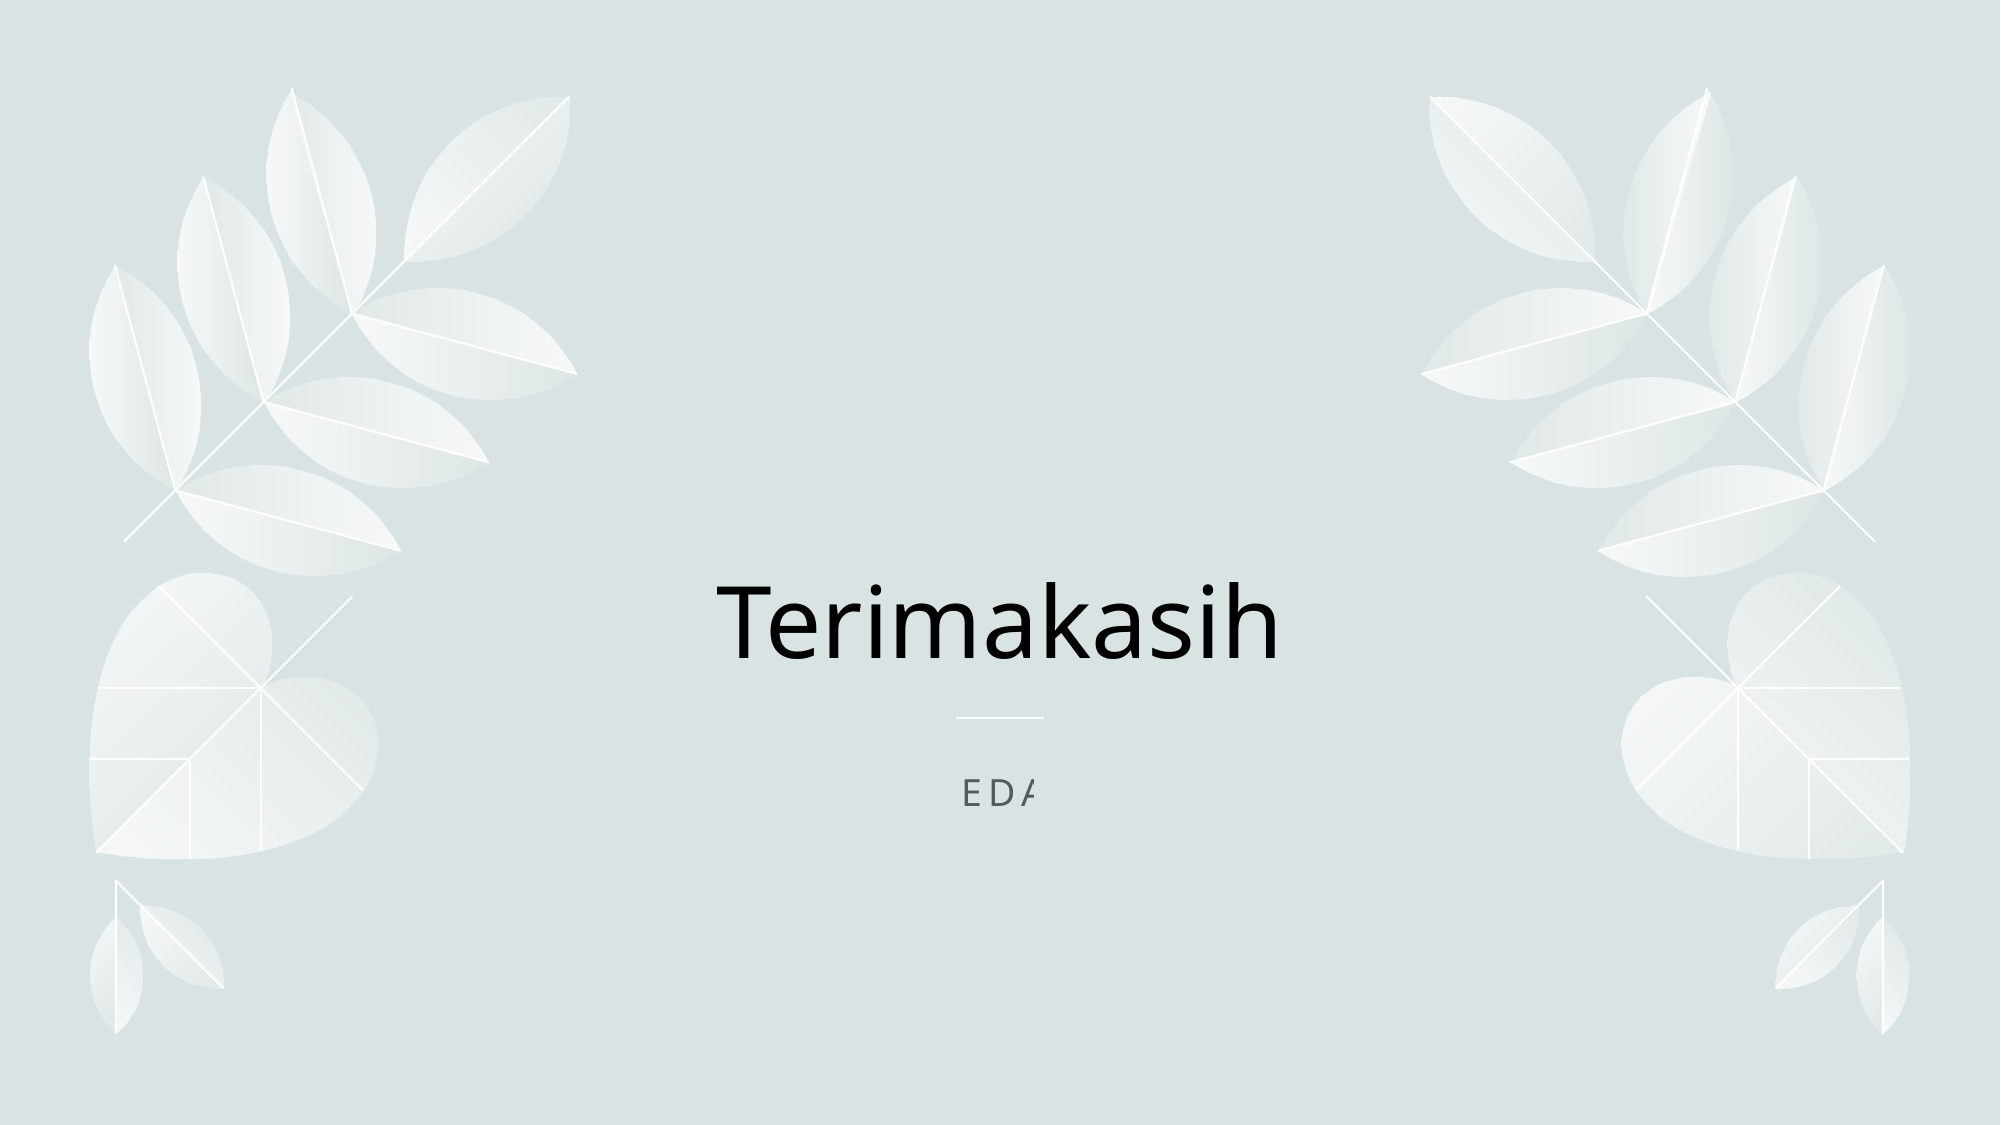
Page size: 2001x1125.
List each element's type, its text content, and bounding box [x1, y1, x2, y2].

title Terimakasih [486, 194, 1514, 687]
list EDA [375, 747, 1632, 1017]
